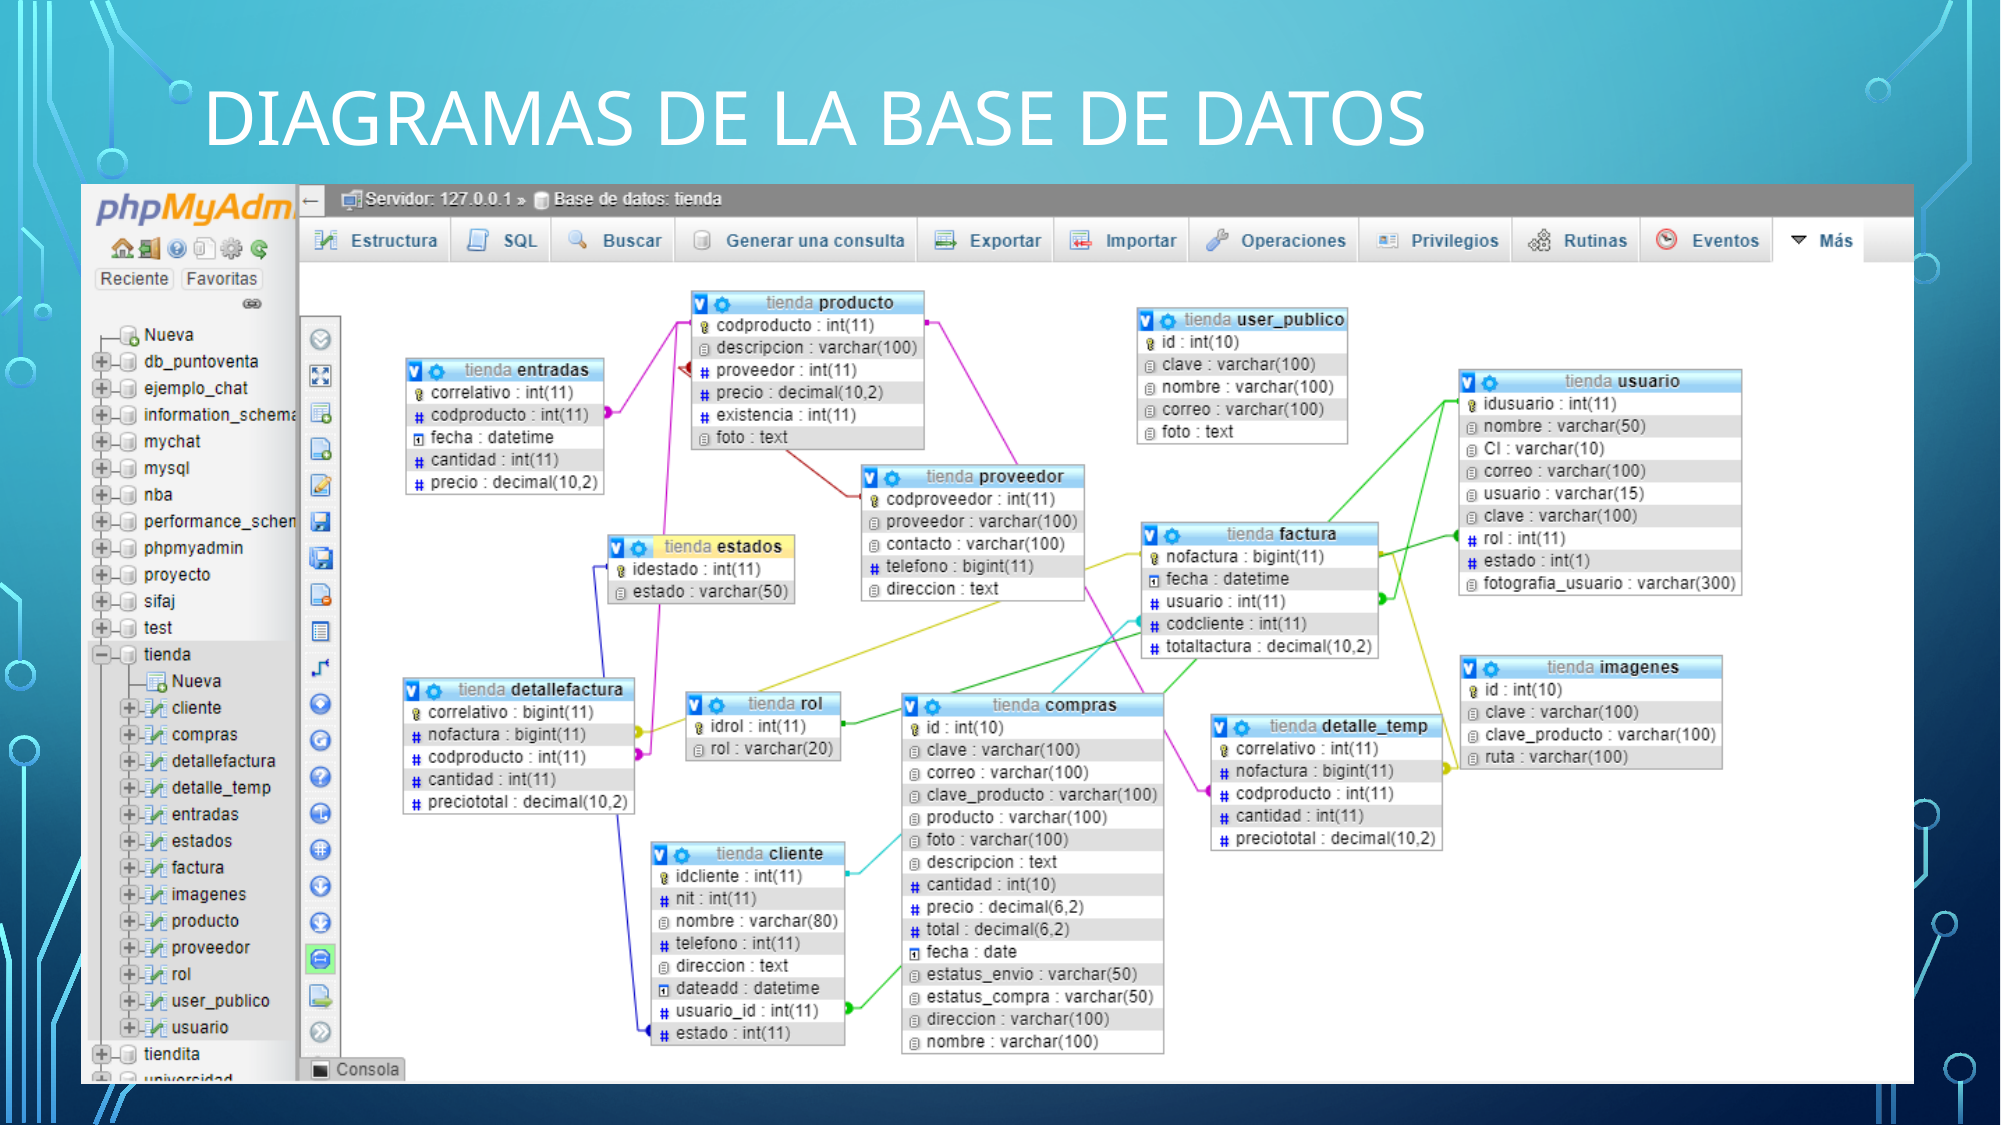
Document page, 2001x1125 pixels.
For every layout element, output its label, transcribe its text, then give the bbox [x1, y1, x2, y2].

title DIAGRAMAS DE LA BASE DE DATOS [187, 0, 1813, 184]
picture [81, 184, 1914, 1084]
